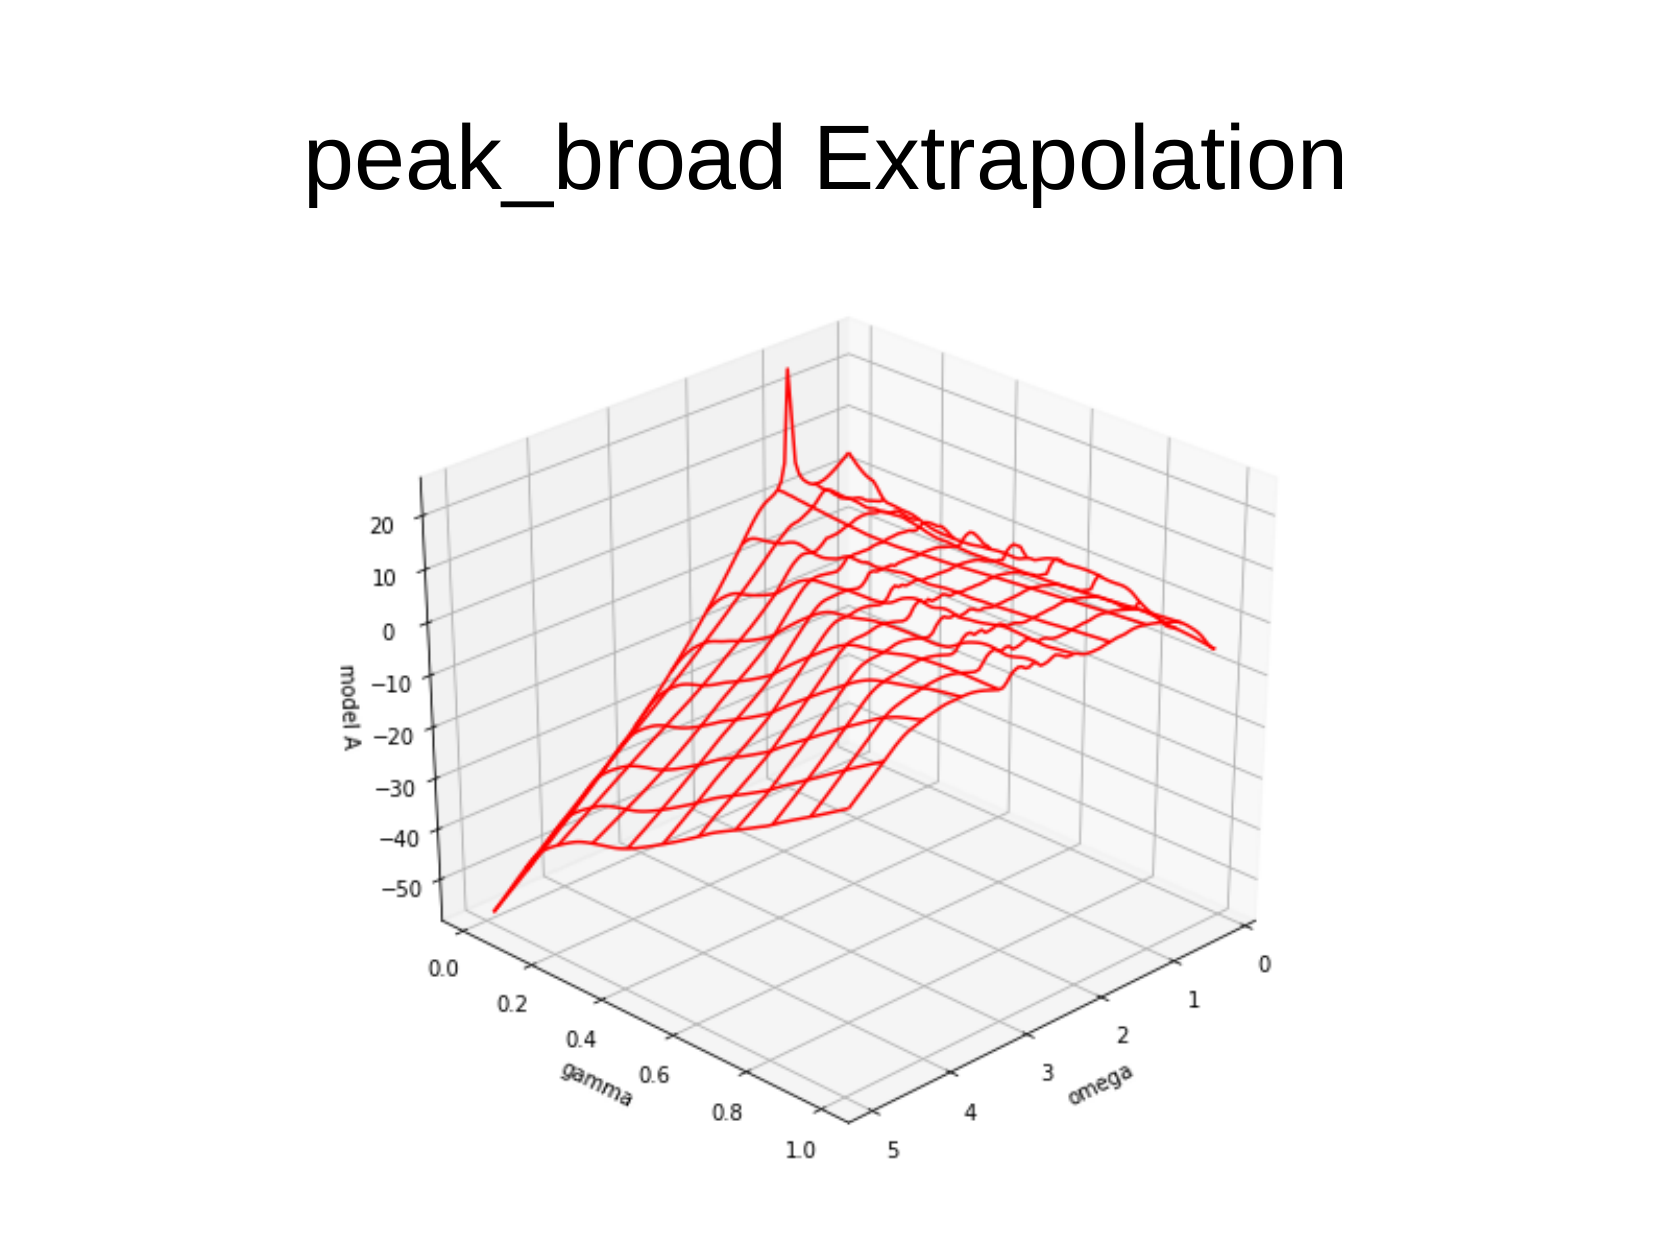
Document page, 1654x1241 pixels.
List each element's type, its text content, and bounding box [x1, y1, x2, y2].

text_box peak_broad Extrapolation [82, 49, 1571, 257]
picture [289, 242, 1380, 1194]
